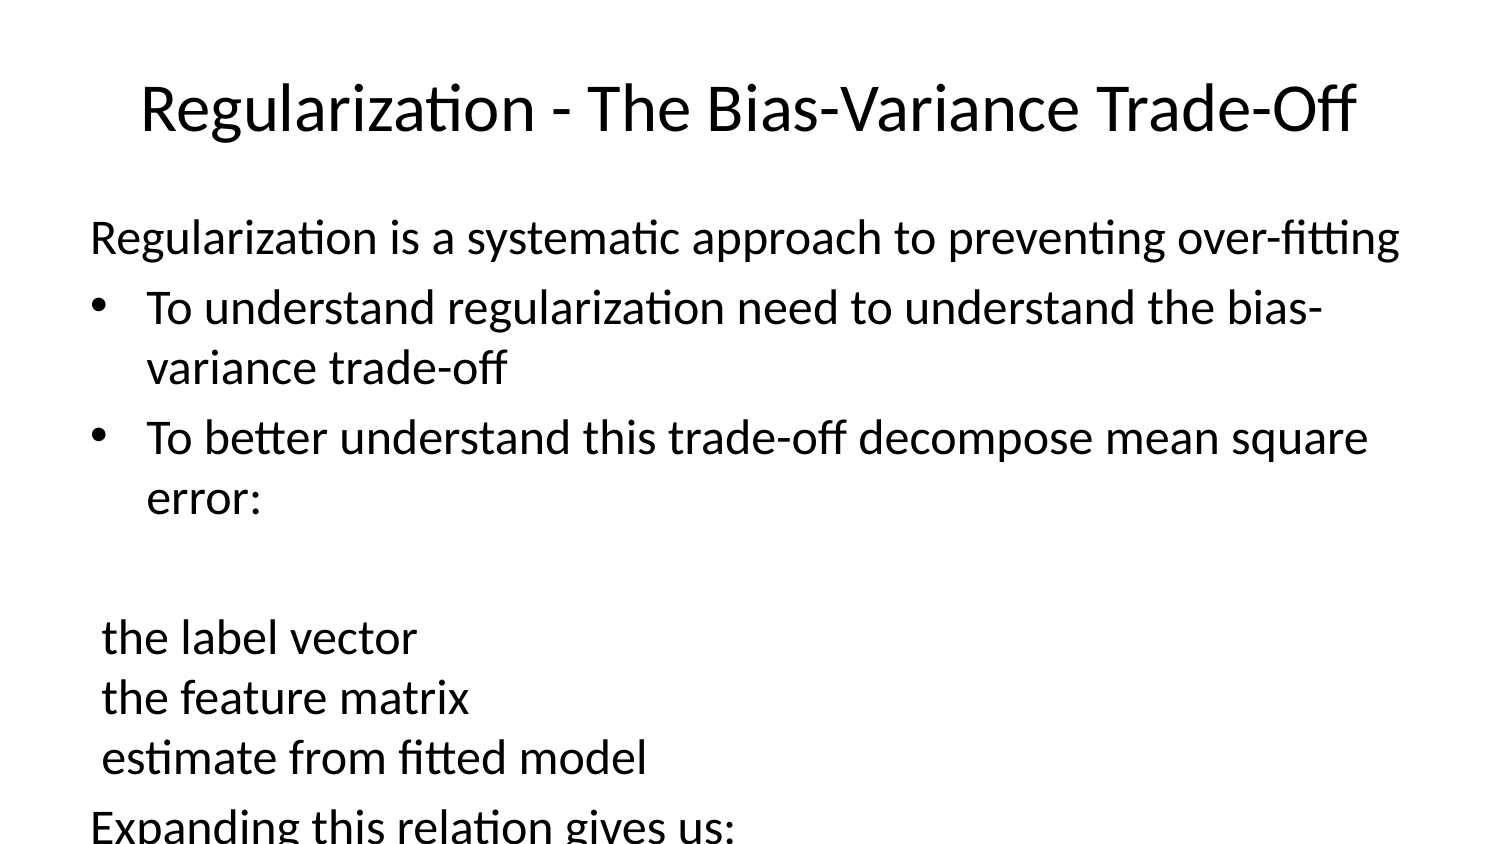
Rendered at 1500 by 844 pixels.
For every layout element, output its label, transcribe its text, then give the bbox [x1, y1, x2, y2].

title Regularization - The Bias-Variance Trade-Off [75, 33, 1425, 175]
